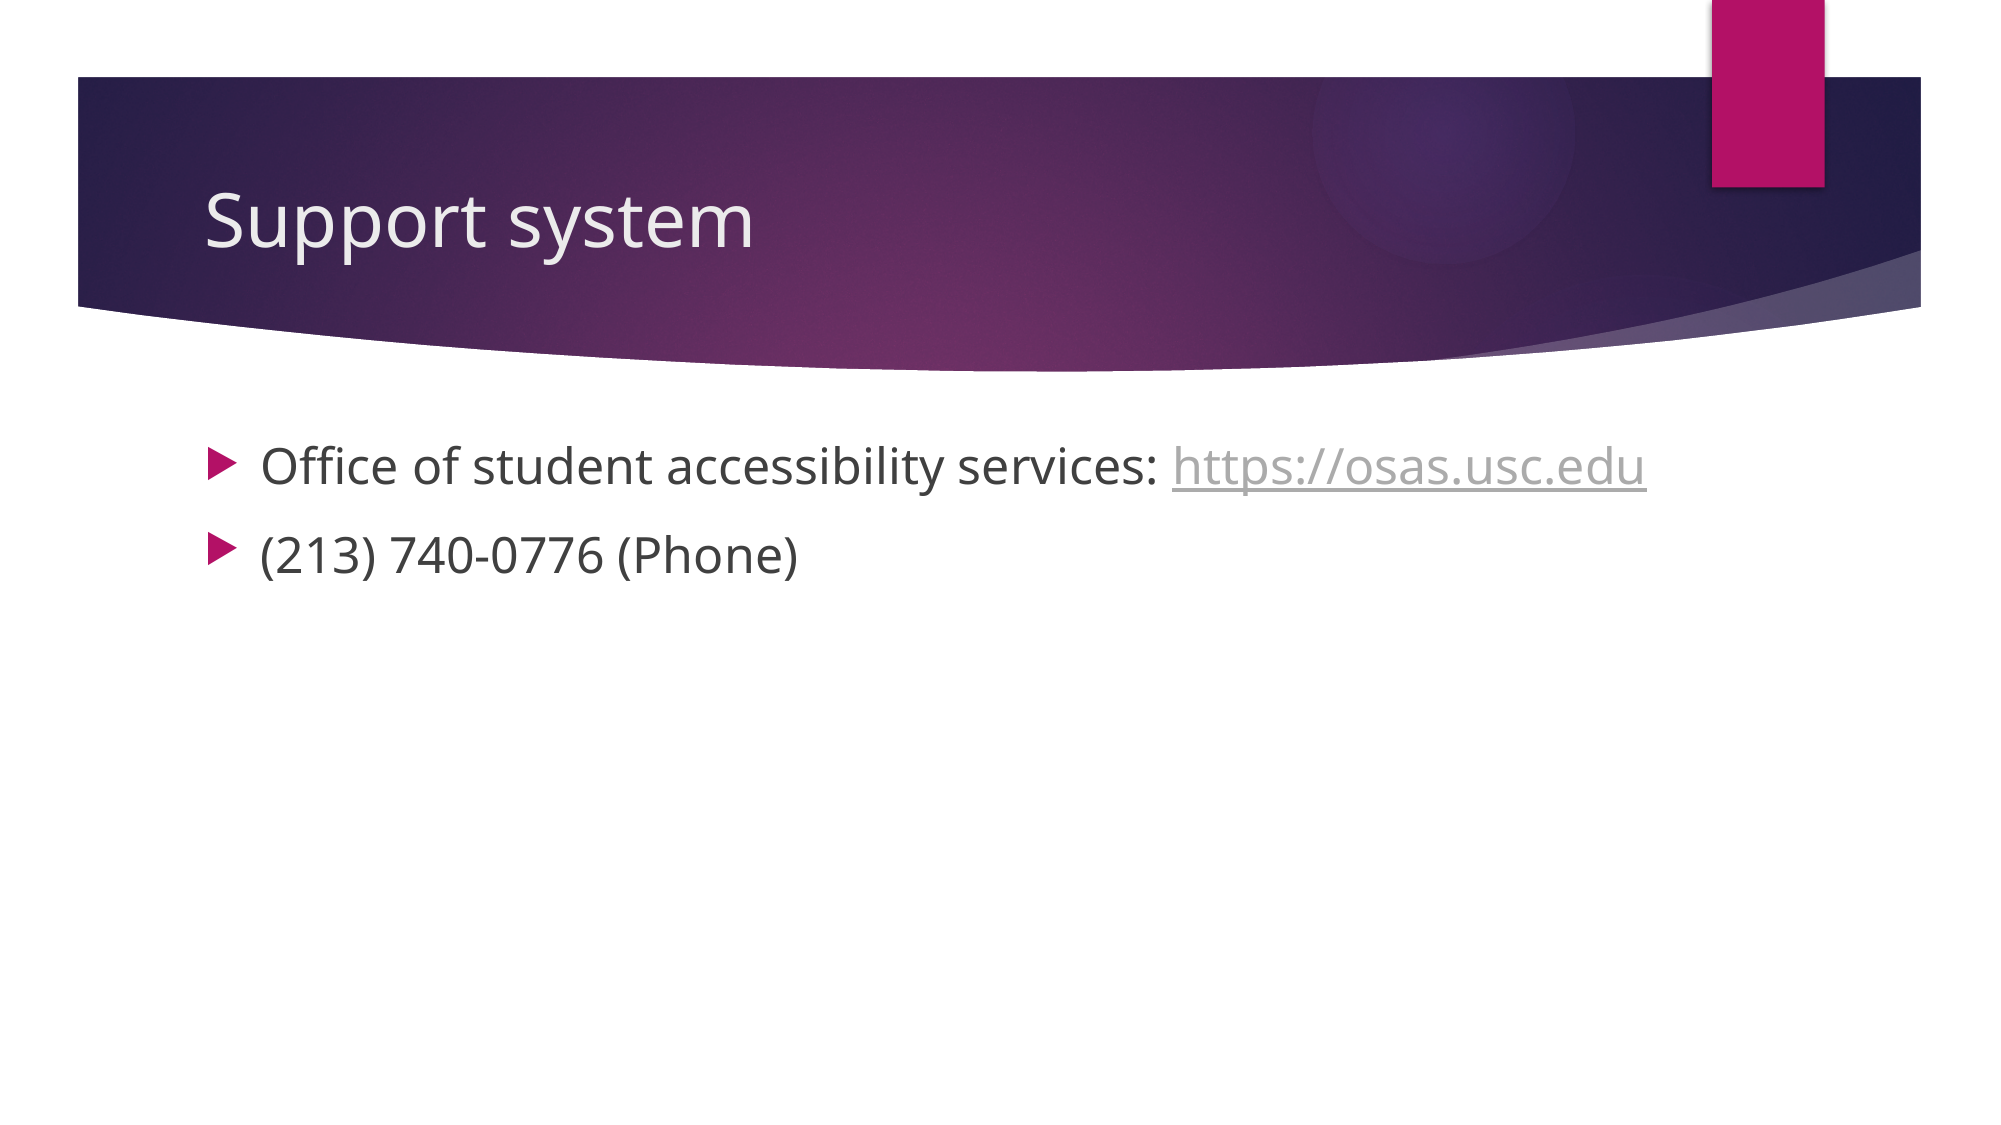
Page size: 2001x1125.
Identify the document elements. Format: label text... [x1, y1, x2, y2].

list Office of student accessibility services: https://osas.usc.edu (213) 740-0776 (Phone) [189, 427, 1837, 988]
title Support system [189, 159, 1627, 276]
